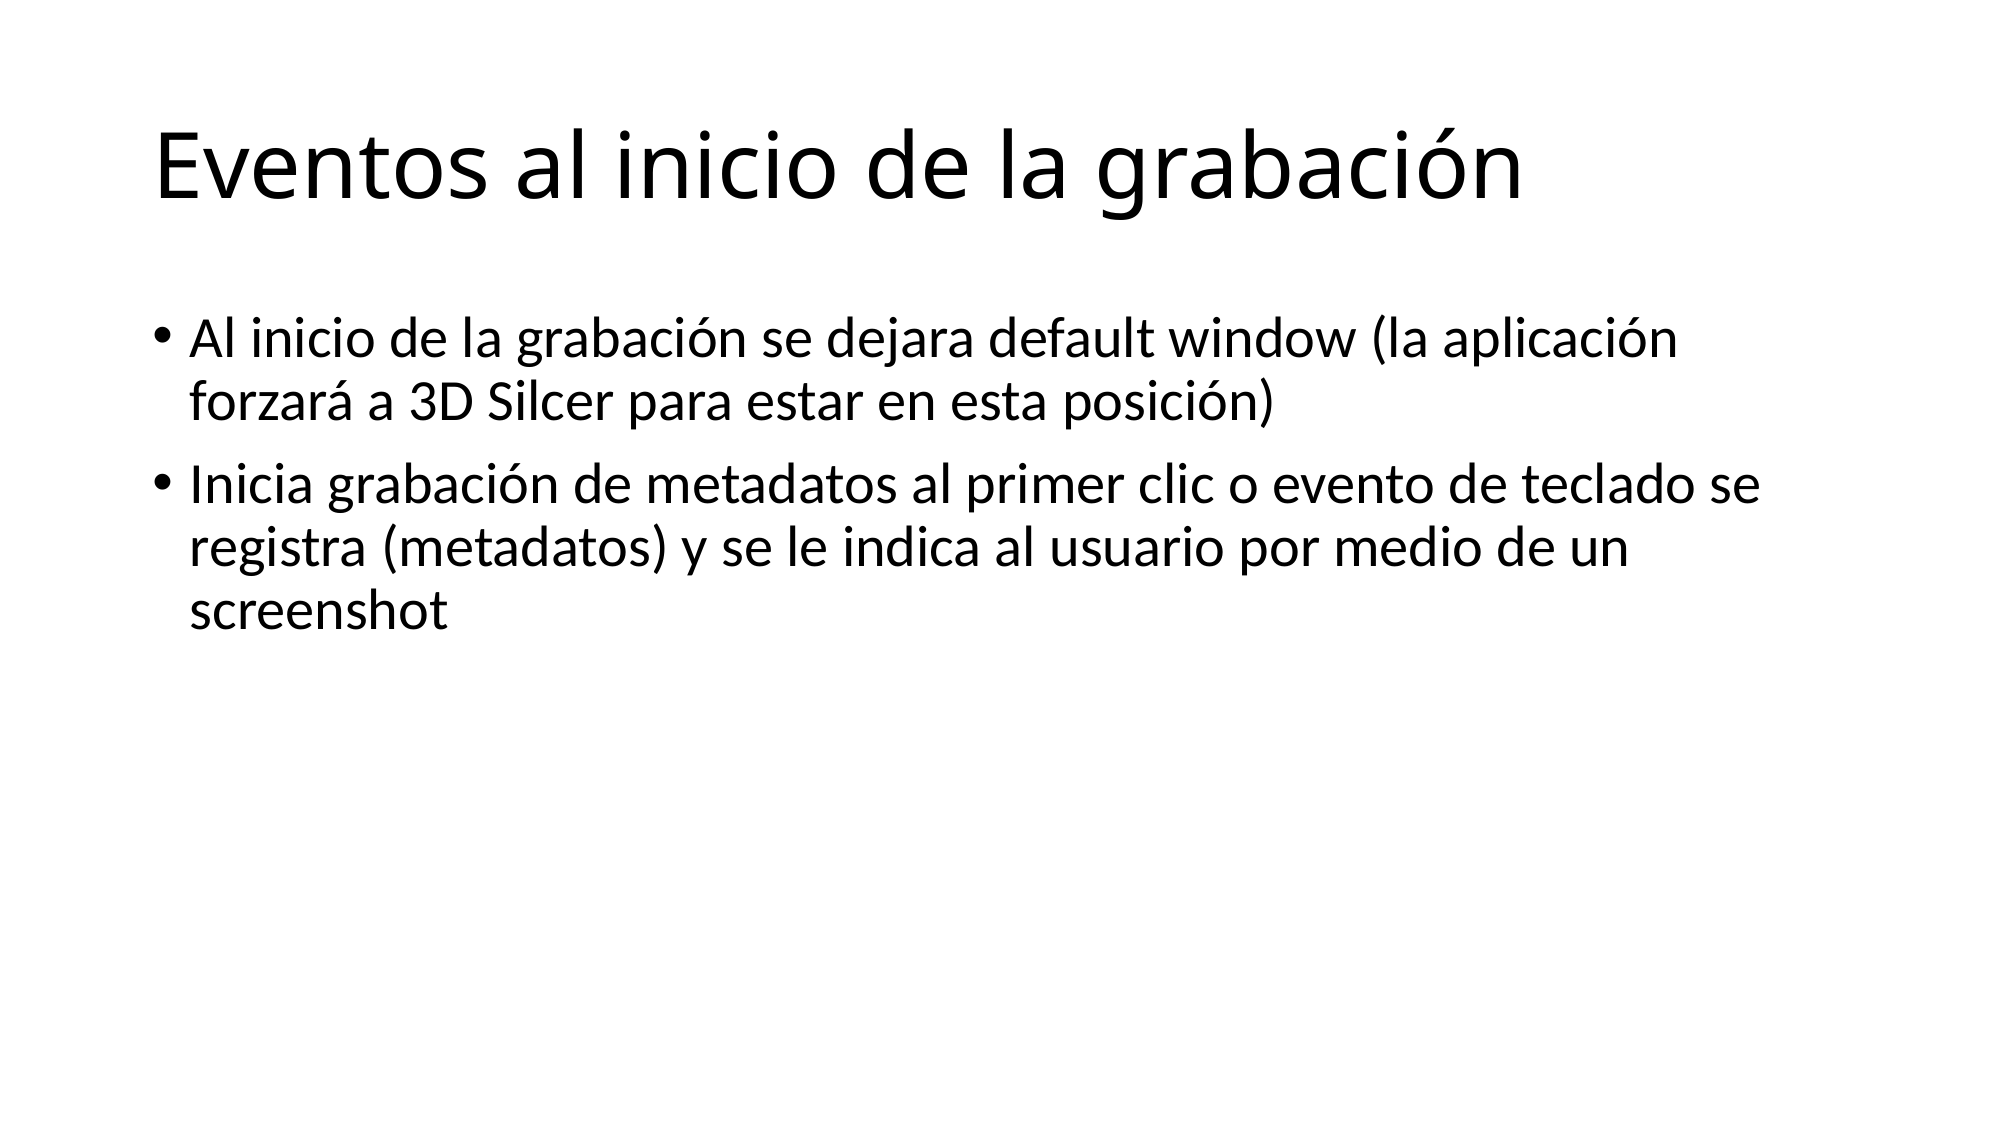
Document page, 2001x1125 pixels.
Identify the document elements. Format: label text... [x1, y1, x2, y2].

list Al inicio de la grabación se dejara default window (la aplicación forzará a 3D Silcer para estar en esta posición) Inicia grabación de metadatos al primer clic o evento de teclado se registra (metadatos) y se le indica al usuario por medio de un screenshot [137, 299, 1863, 1014]
title Eventos al inicio de la grabación [137, 59, 1863, 278]
